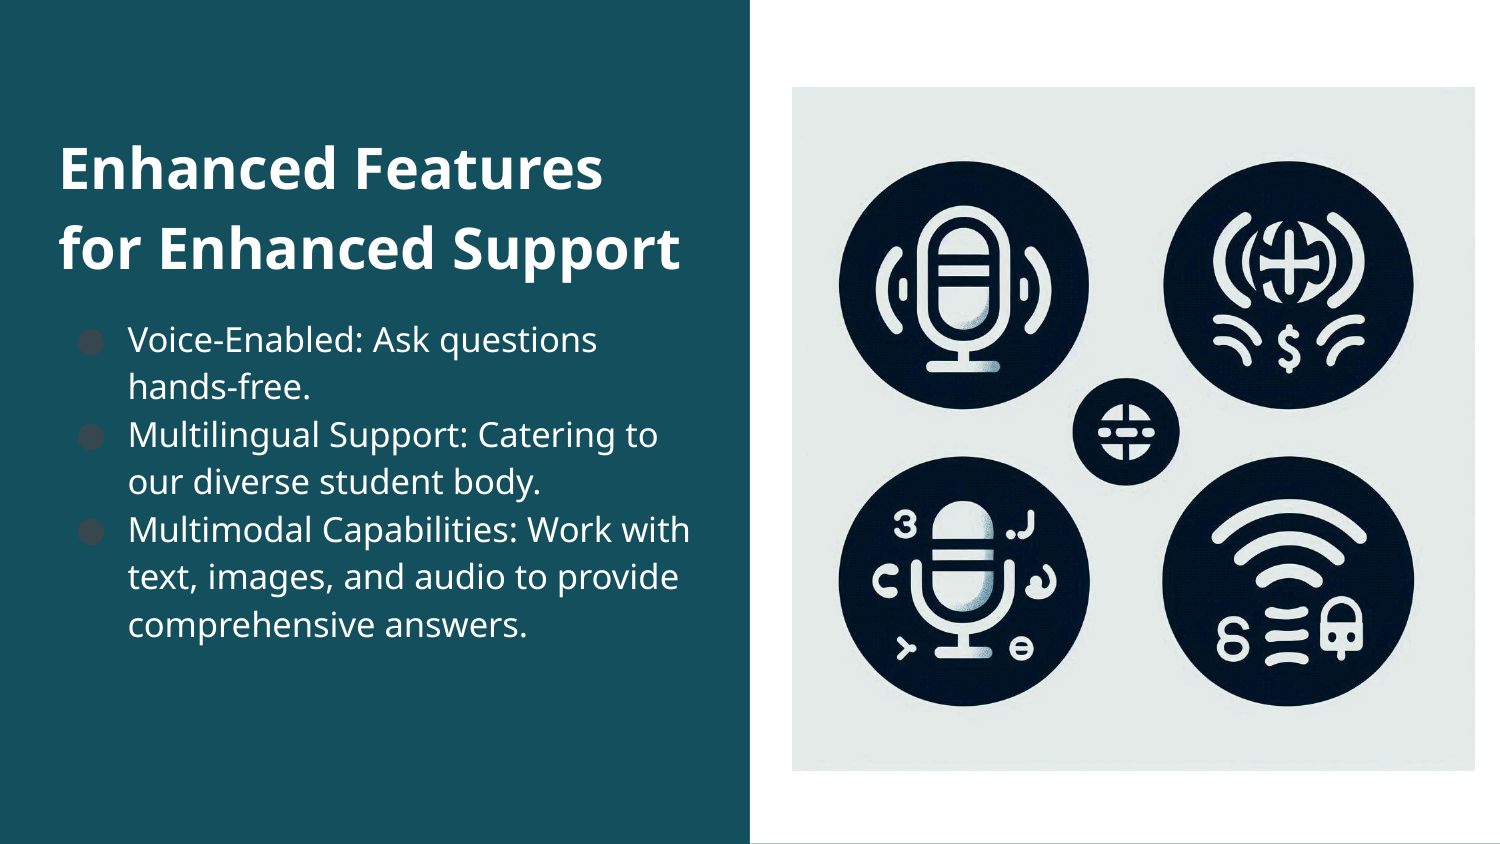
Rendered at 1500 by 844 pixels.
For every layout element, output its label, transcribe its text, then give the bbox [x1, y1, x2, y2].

picture [792, 87, 1476, 771]
subtitle Enhanced Features for Enhanced Support Voice-Enabled: Ask questions hands-free. Multilingual Support: Catering to our diverse student body. Multimodal Capabilities: Work with text, images, and audio to provide comprehensive answers. [43, 107, 708, 737]
